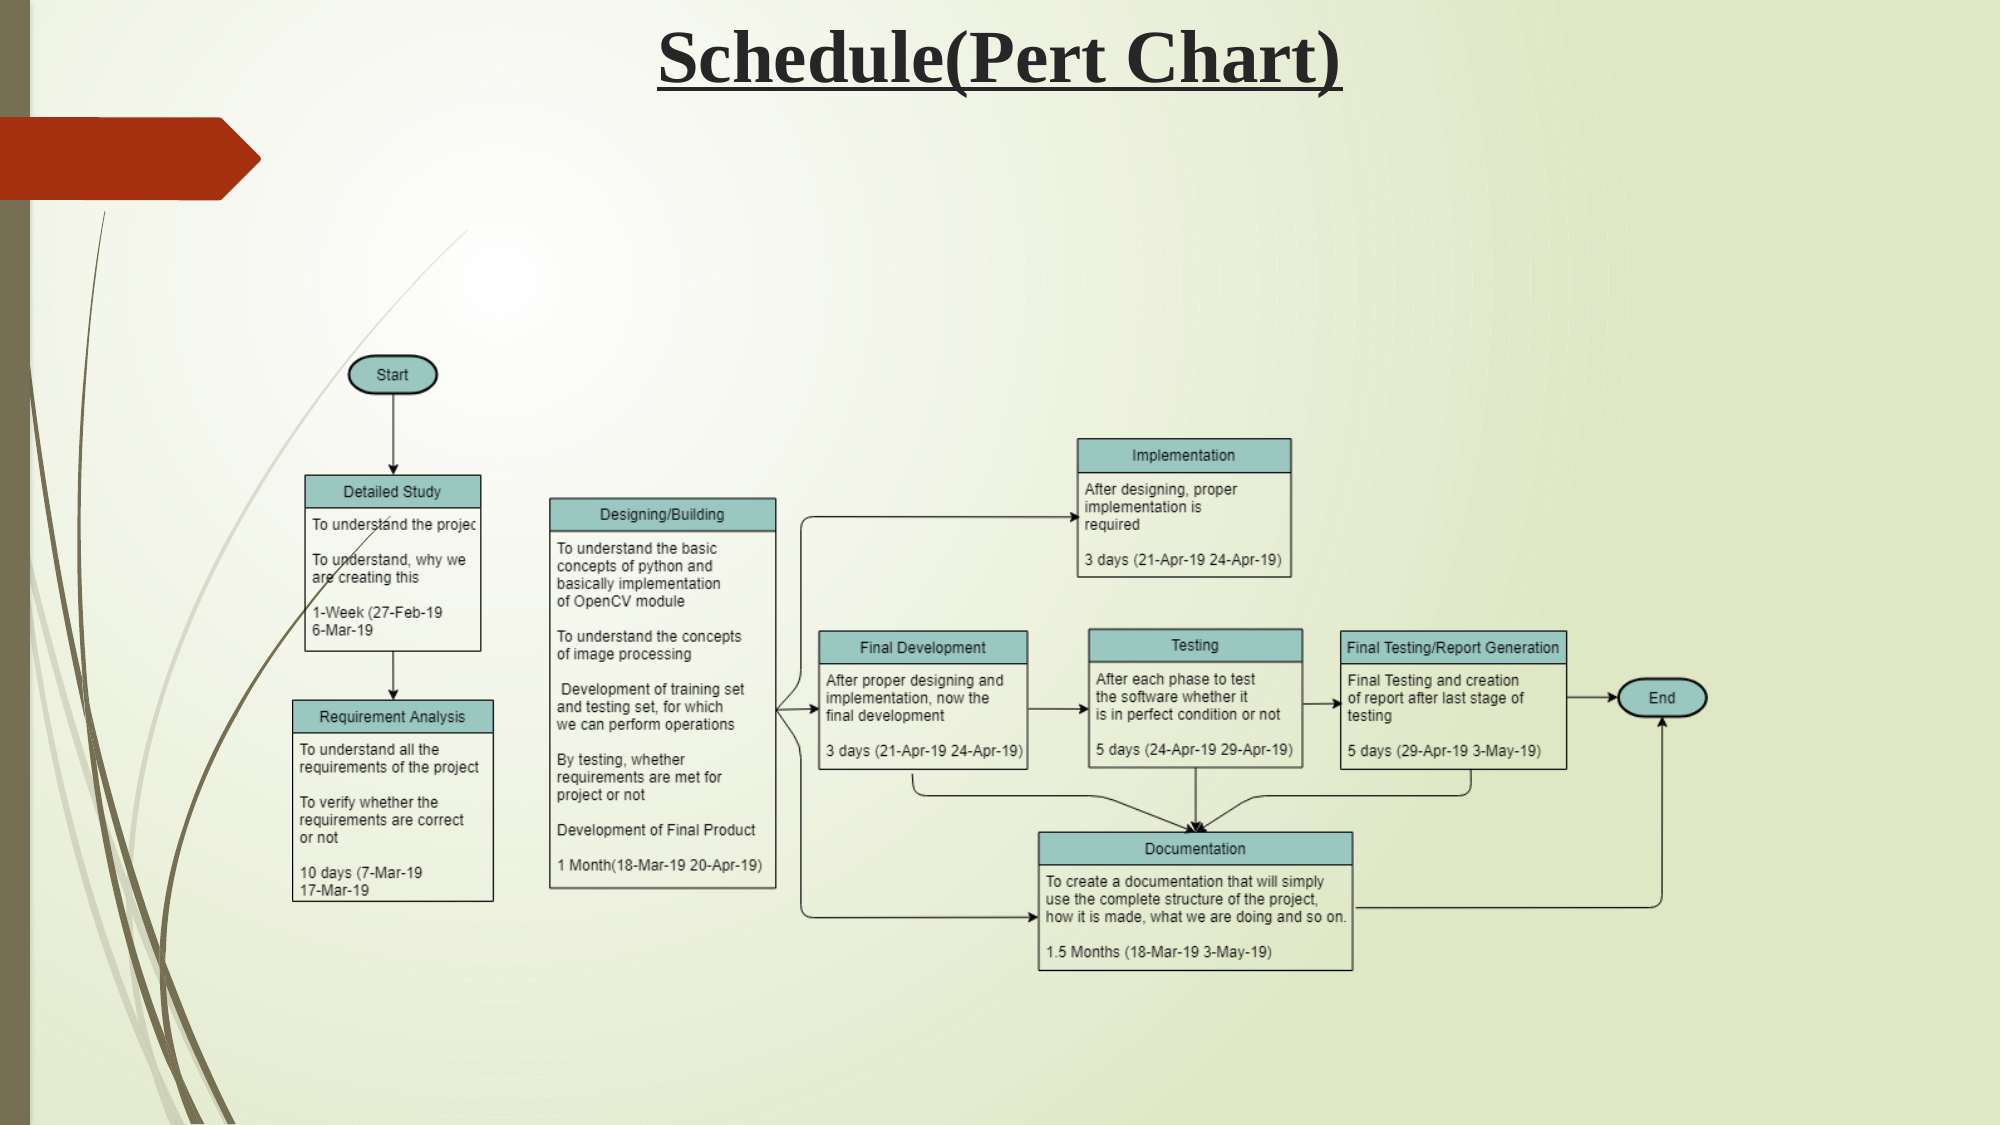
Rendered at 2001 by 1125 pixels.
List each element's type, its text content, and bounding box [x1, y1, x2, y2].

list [292, 354, 1708, 975]
title Schedule(Pert Chart) [524, 0, 1476, 288]
